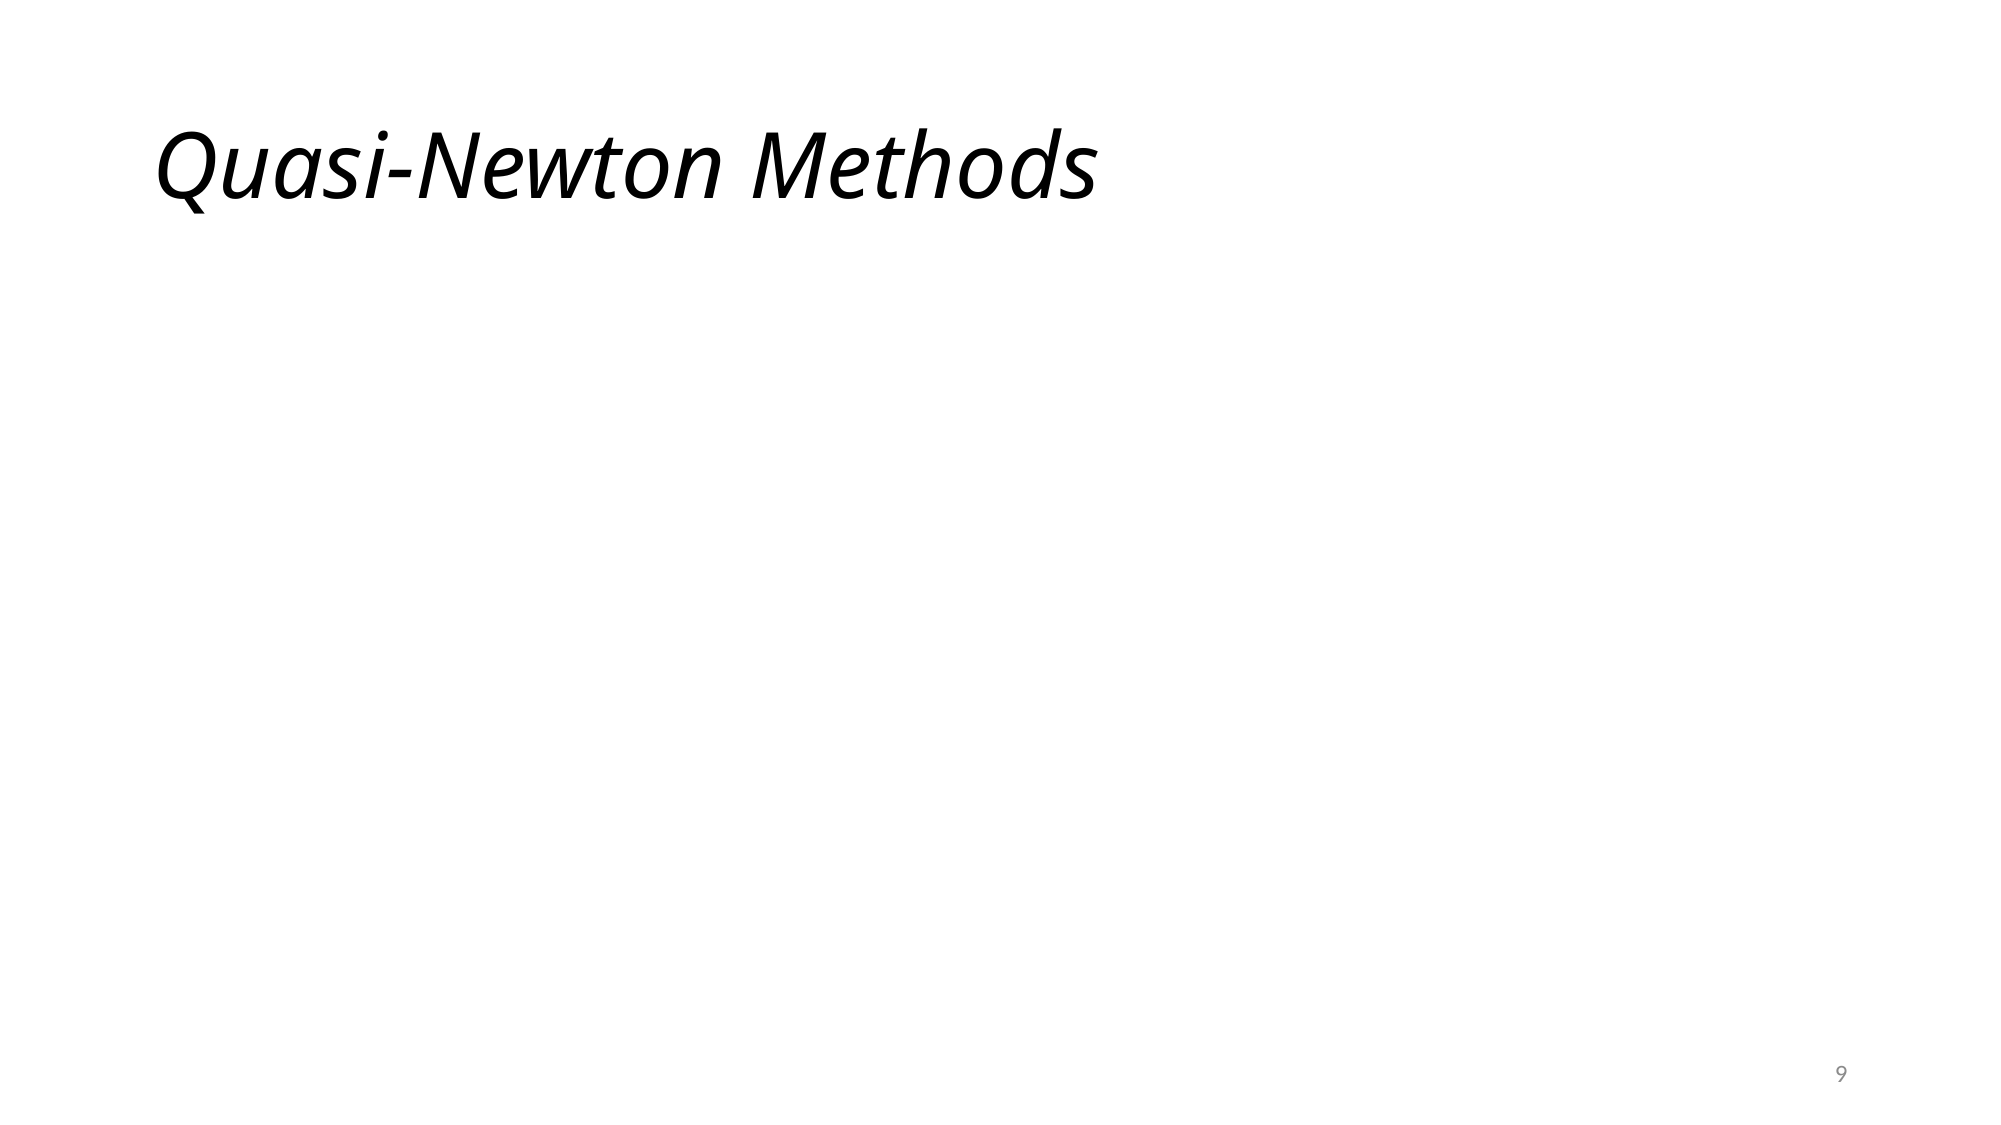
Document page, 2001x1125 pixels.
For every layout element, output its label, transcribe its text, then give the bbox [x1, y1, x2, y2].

slide_number 9 [1412, 1042, 1863, 1103]
title Quasi-Newton Methods [137, 59, 1863, 278]
